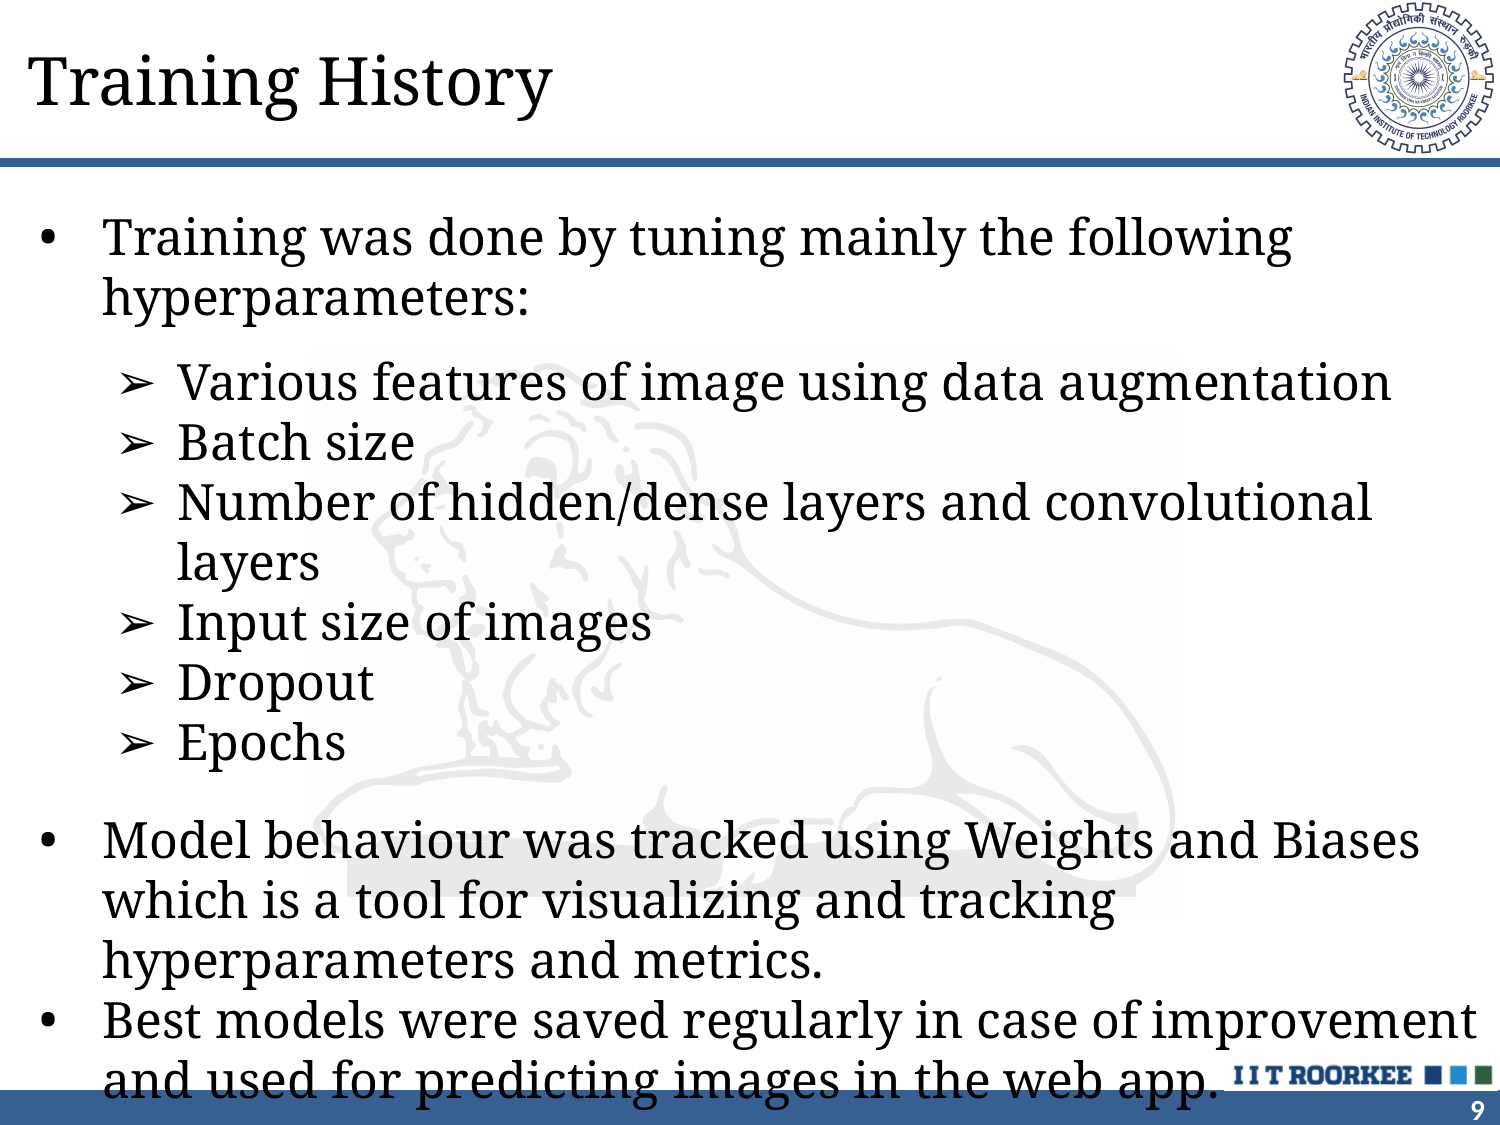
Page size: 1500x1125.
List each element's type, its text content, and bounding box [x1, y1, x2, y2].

list Training was done by tuning mainly the following hyperparameters: Various features of image using data augmentation Batch size Number of hidden/dense layers and convolutional layers Input size of images Dropout Epochs Model behaviour was tracked using Weights and Biases which is a tool for visualizing and tracking hyperparameters and metrics. Best models were saved regularly in case of improvement and used for predicting images in the web app. [12, 198, 1500, 1088]
picture [1339, 0, 1500, 158]
title Training History [12, 33, 1429, 125]
